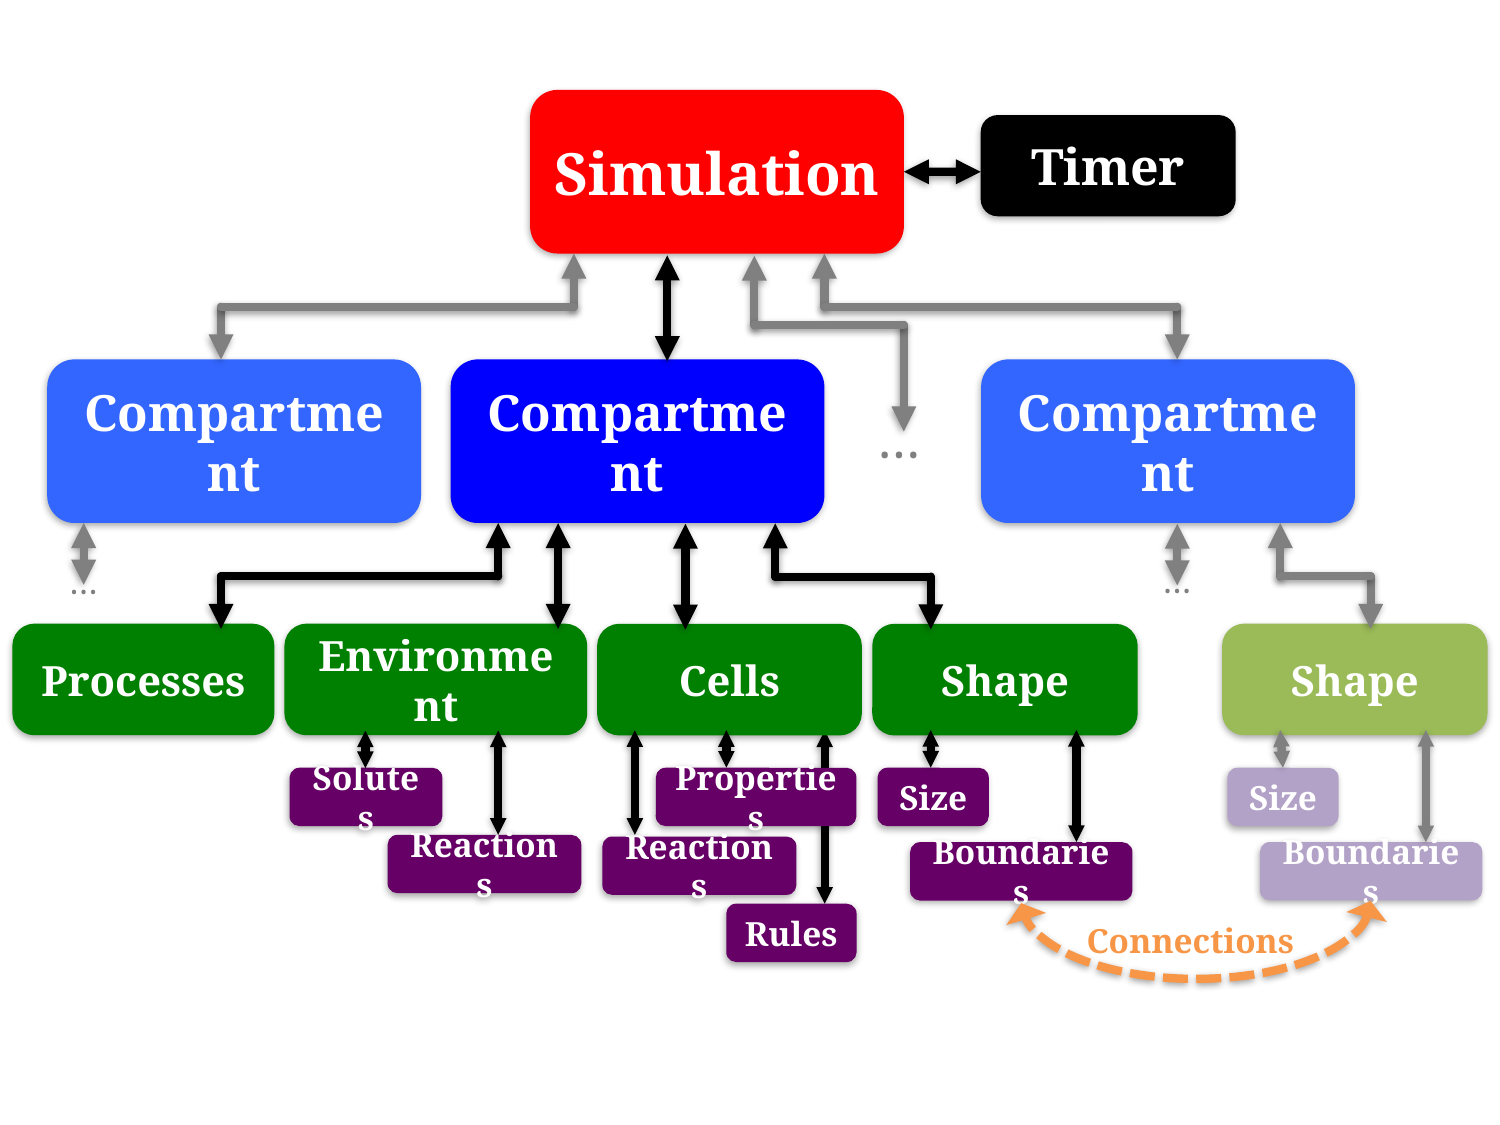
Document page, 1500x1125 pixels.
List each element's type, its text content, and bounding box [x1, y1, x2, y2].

text_box Shape [876, 628, 1134, 731]
text_box Processes [16, 628, 270, 731]
text_box [1012, 900, 1380, 961]
text_box Compartment [46, 358, 422, 524]
text_box Simulation [529, 89, 905, 255]
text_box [754, 255, 905, 432]
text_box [1137, 523, 1217, 609]
text_box Cells [601, 628, 858, 731]
text_box Compartment [449, 358, 826, 524]
text_box Boundaries [909, 841, 1134, 902]
text_box Boundaries [1259, 841, 1484, 902]
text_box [775, 523, 931, 630]
text_box … [44, 560, 123, 613]
text_box Size [876, 766, 990, 827]
text_box Connections [1071, 913, 1310, 968]
text_box Reactions [386, 834, 583, 894]
text_box [1099, 968, 1293, 981]
text_box Shape [1226, 628, 1484, 731]
text_box Reactions [601, 835, 798, 896]
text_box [220, 522, 499, 630]
text_box Properties [830, 767, 858, 827]
text_box Timer [979, 114, 1237, 218]
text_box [220, 253, 575, 360]
text_box … [820, 408, 978, 480]
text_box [902, 253, 1178, 360]
text_box Environment [288, 628, 583, 731]
text_box Compartment [980, 358, 1356, 524]
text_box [1279, 522, 1371, 630]
text_box Rules [725, 902, 858, 963]
text_box Properties [654, 766, 820, 827]
text_box Size [1226, 766, 1340, 827]
text_box Solutes [288, 766, 444, 827]
